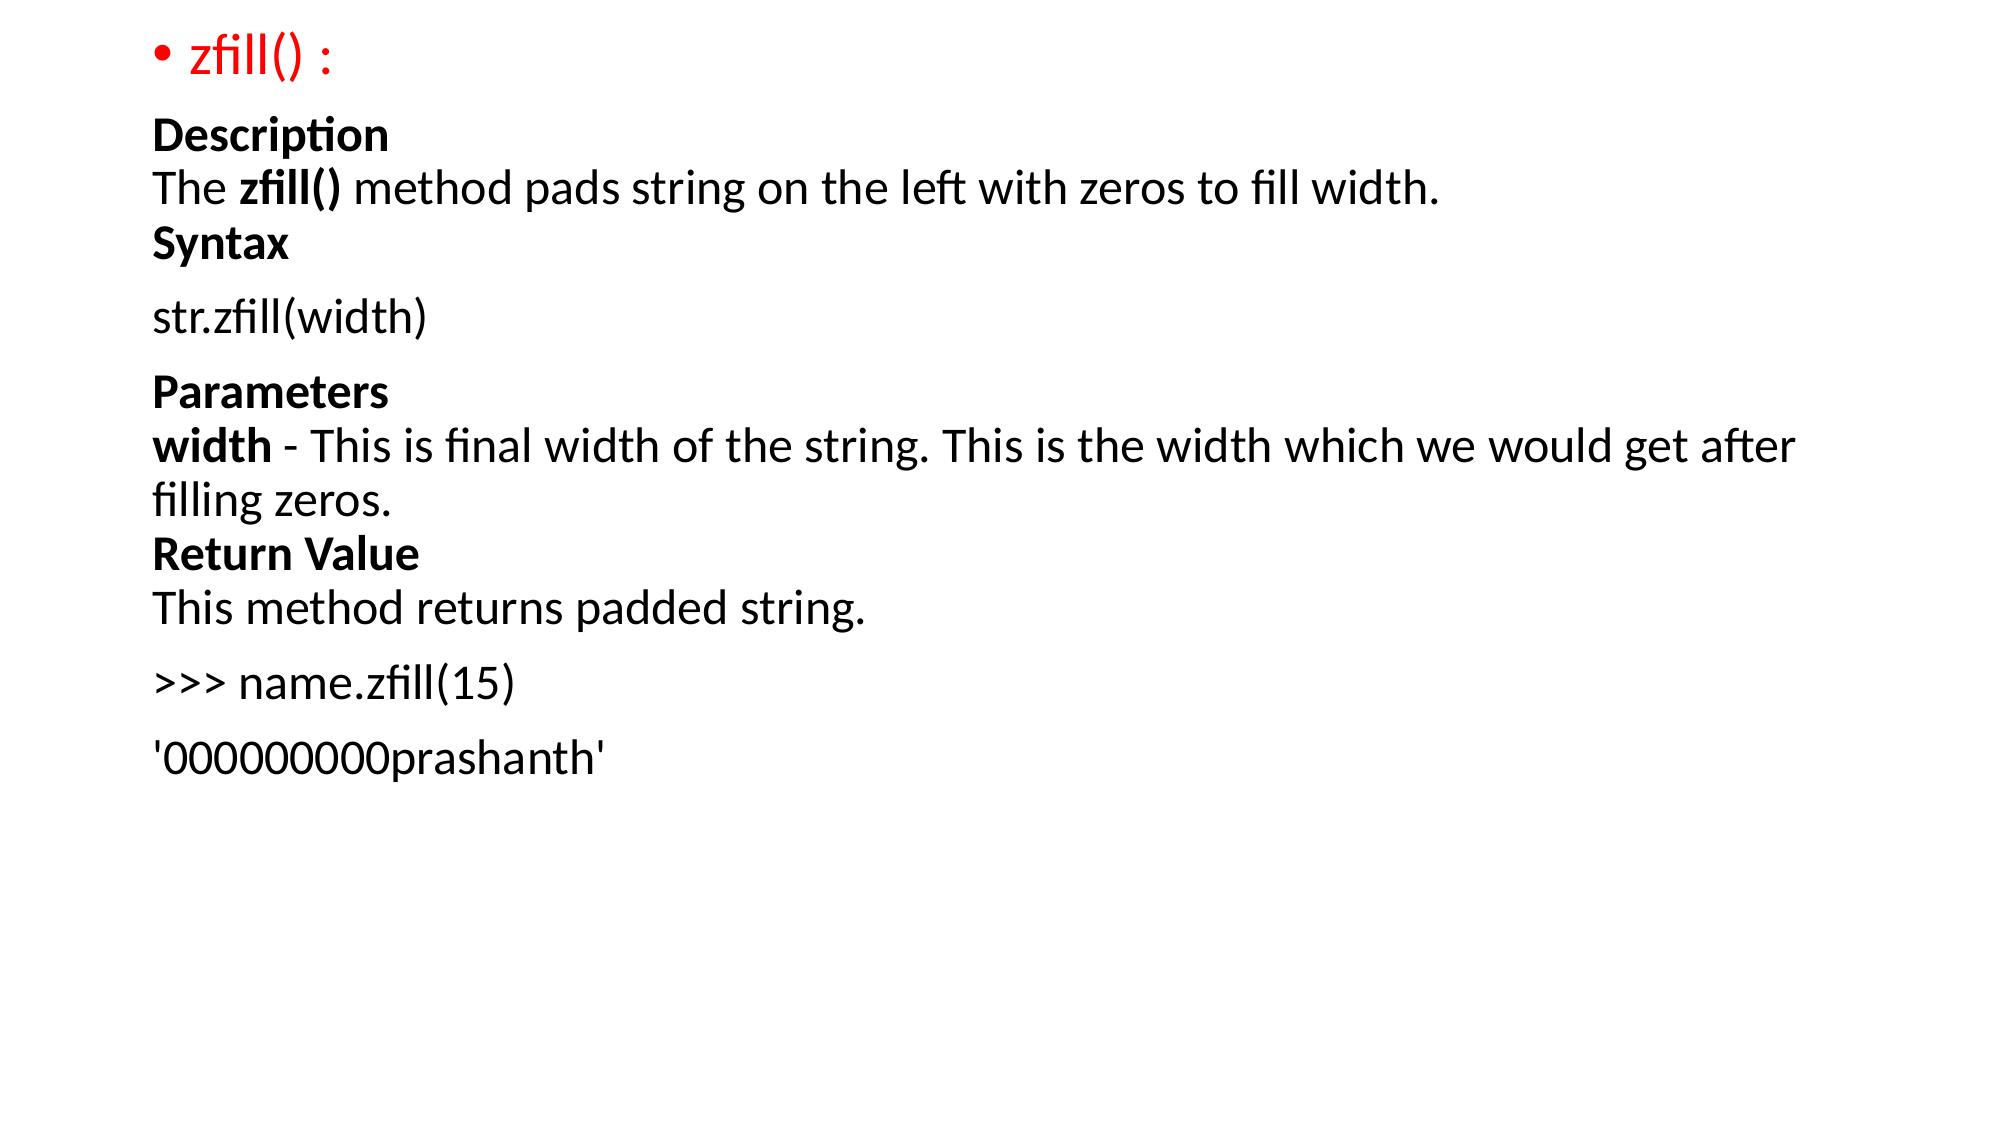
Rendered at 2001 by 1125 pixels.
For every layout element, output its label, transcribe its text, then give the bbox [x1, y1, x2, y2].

list zfill() : Description The zfill() method pads string on the left with zeros to fill width. Syntax str.zfill(width) Parameters width - This is final width of the string. This is the width which we would get after filling zeros. Return Value This method returns padded string. >>> name.zfill(15) '000000000prashanth' [137, 16, 1863, 1014]
